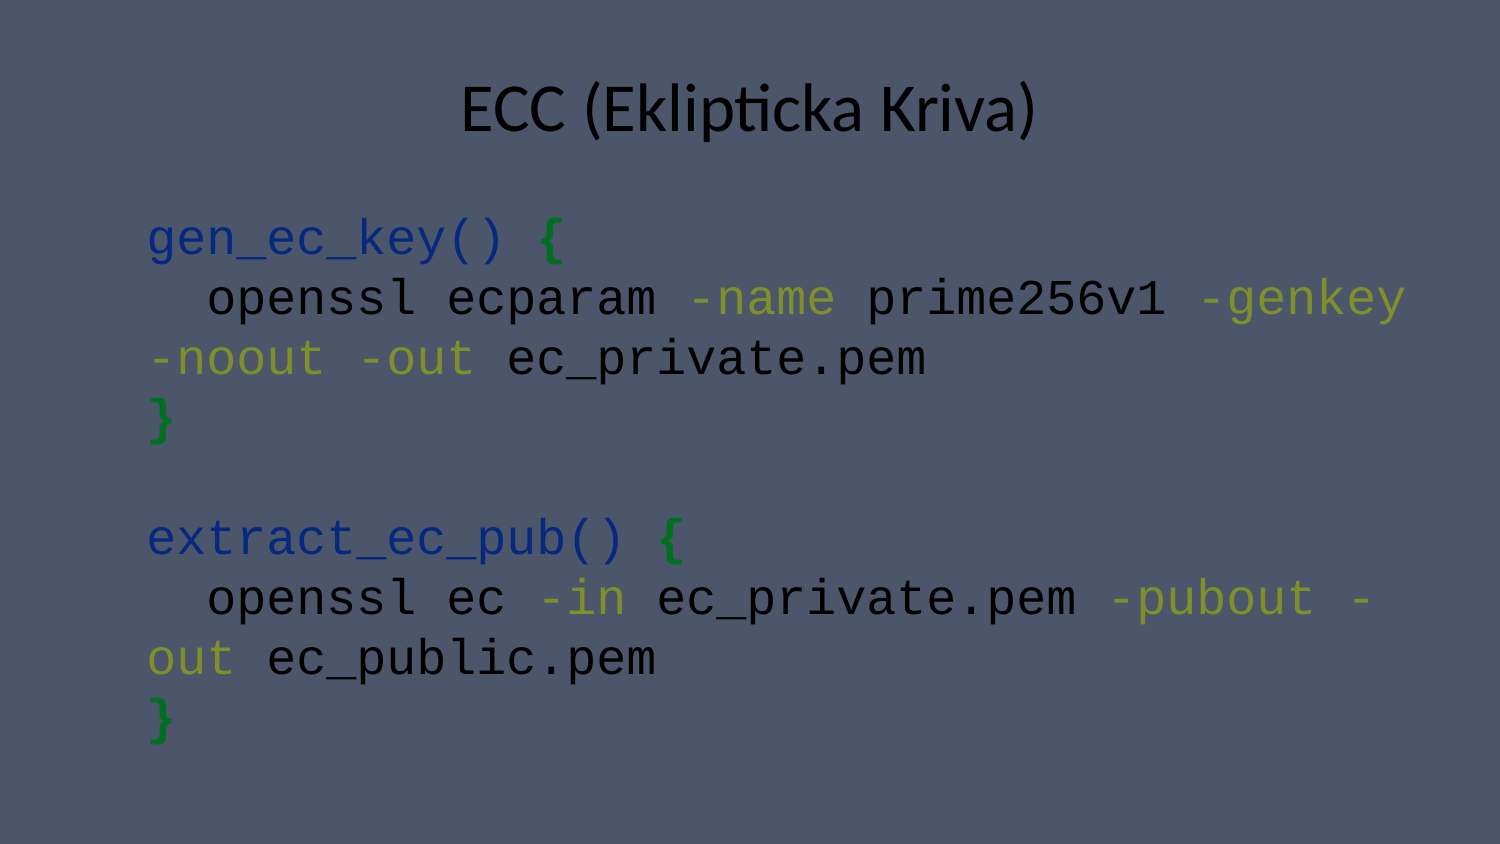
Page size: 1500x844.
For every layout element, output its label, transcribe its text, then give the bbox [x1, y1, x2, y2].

title ECC (Eklipticka Kriva) [75, 33, 1425, 175]
list gen_ec_key() { openssl ecparam -name prime256v1 -genkey -noout -out ec_private.pem } extract_ec_pub() { openssl ec -in ec_private.pem -pubout -out ec_public.pem } [75, 196, 1425, 754]
